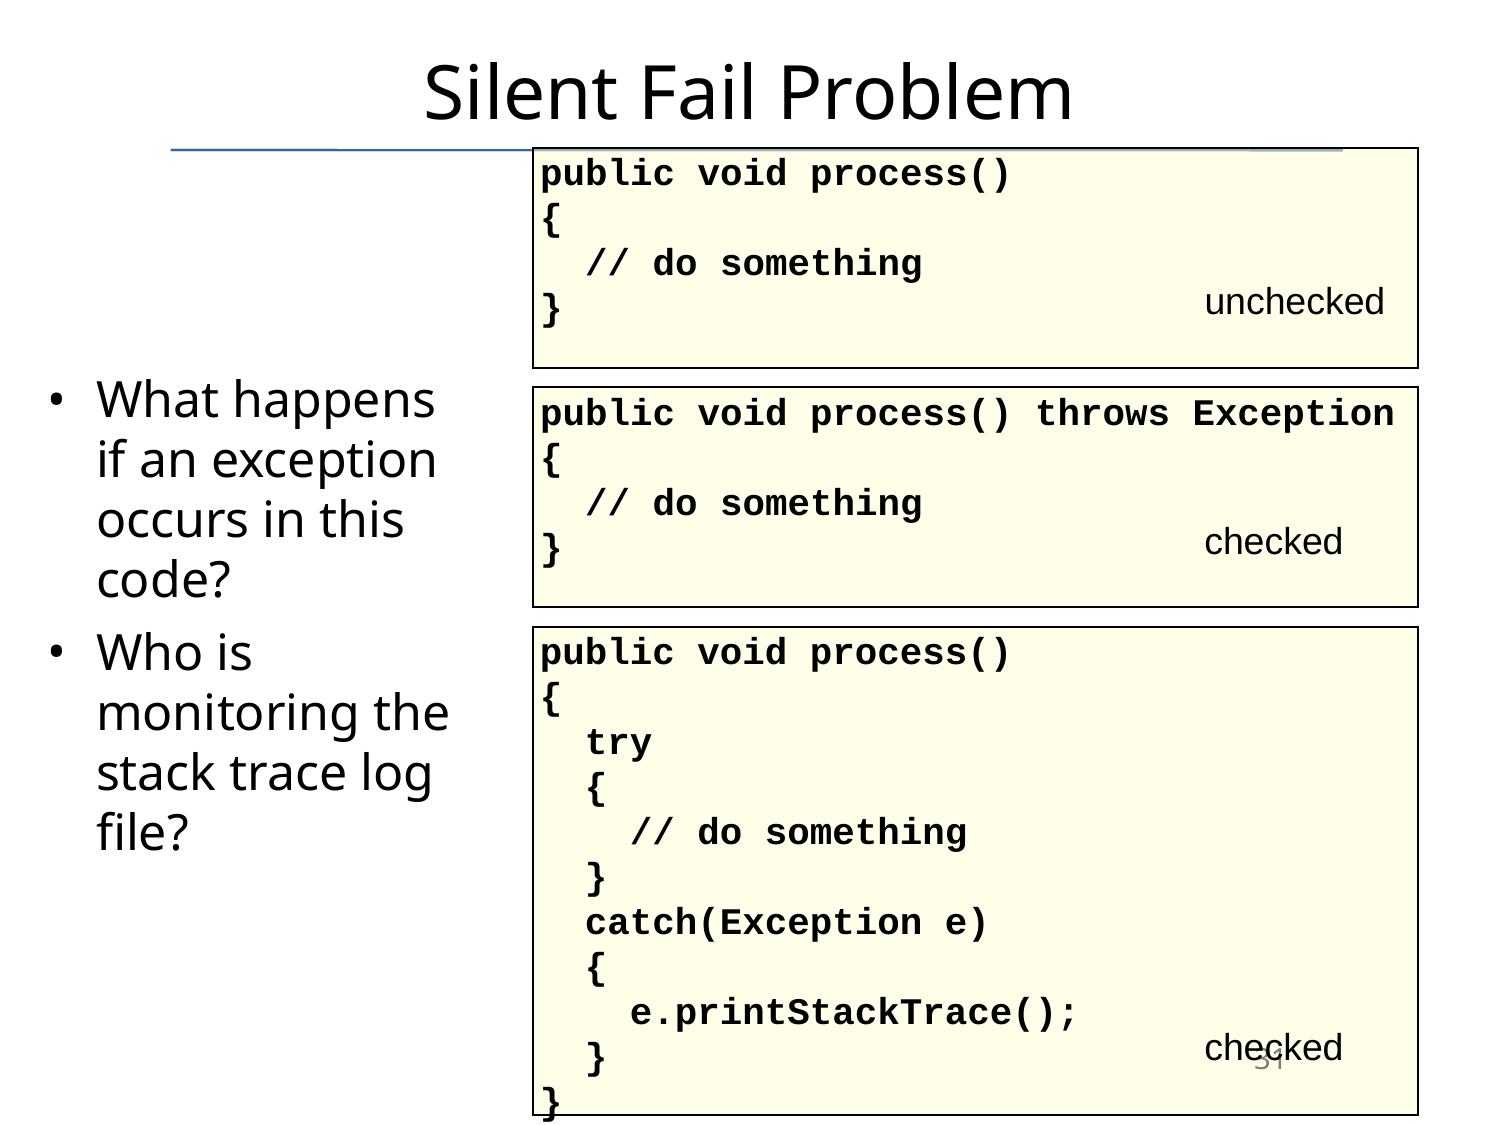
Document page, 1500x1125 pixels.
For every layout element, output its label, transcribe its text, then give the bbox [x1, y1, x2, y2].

title Silent Fail Problem [74, 0, 1426, 179]
list What happens if an exception occurs in this code? Who is monitoring the stack trace log file? [40, 367, 484, 975]
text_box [532, 626, 1419, 1117]
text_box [533, 387, 1419, 609]
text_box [533, 147, 1419, 369]
